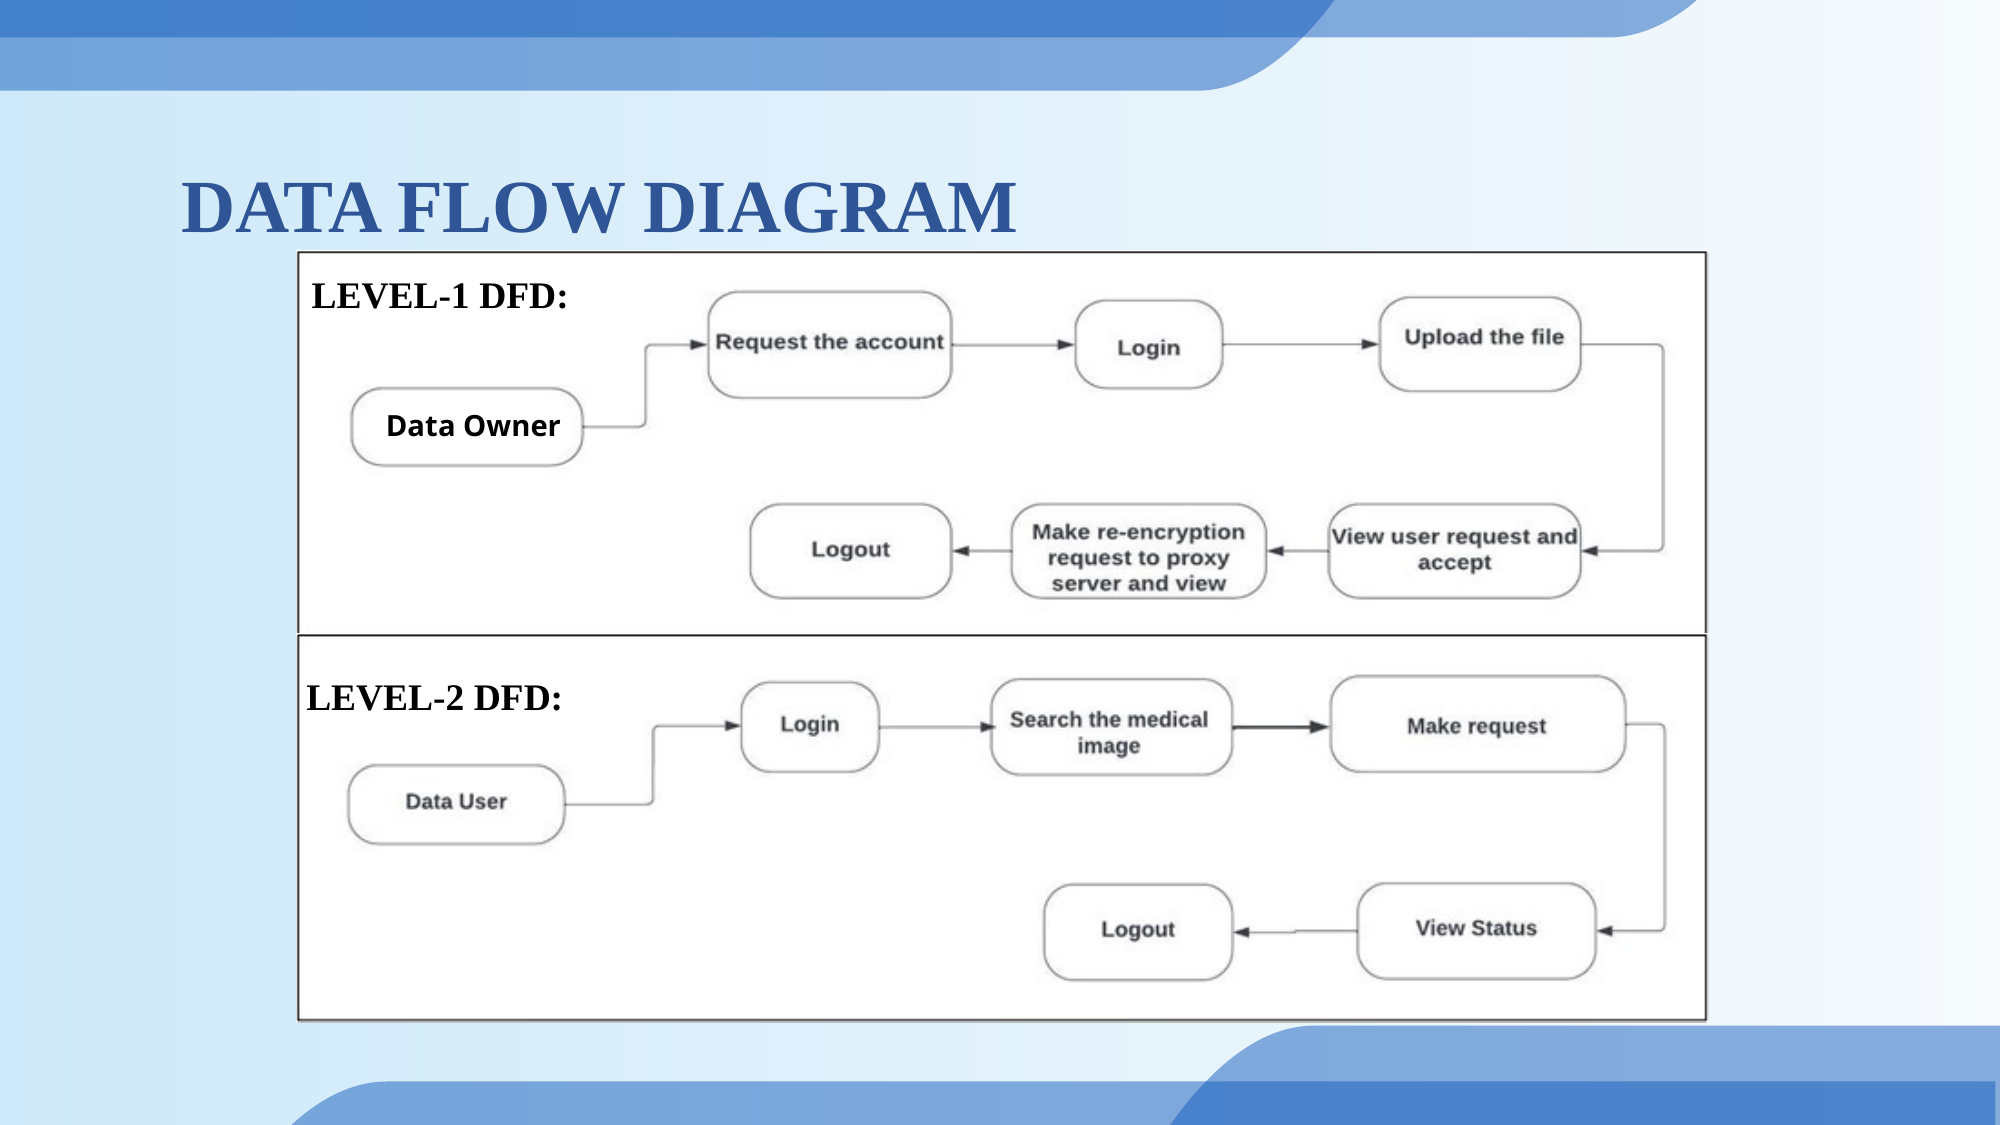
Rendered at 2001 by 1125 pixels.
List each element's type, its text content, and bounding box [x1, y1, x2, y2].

text_box Data FLOW DIAGRAM [166, 159, 1567, 267]
text_box [291, 1081, 1205, 1125]
text_box [0, 0, 1335, 91]
text_box [1303, 0, 1697, 38]
picture [296, 250, 1709, 1023]
text_box [1170, 1025, 2000, 1125]
text_box LEVEL-2 DFD: [291, 666, 296, 771]
